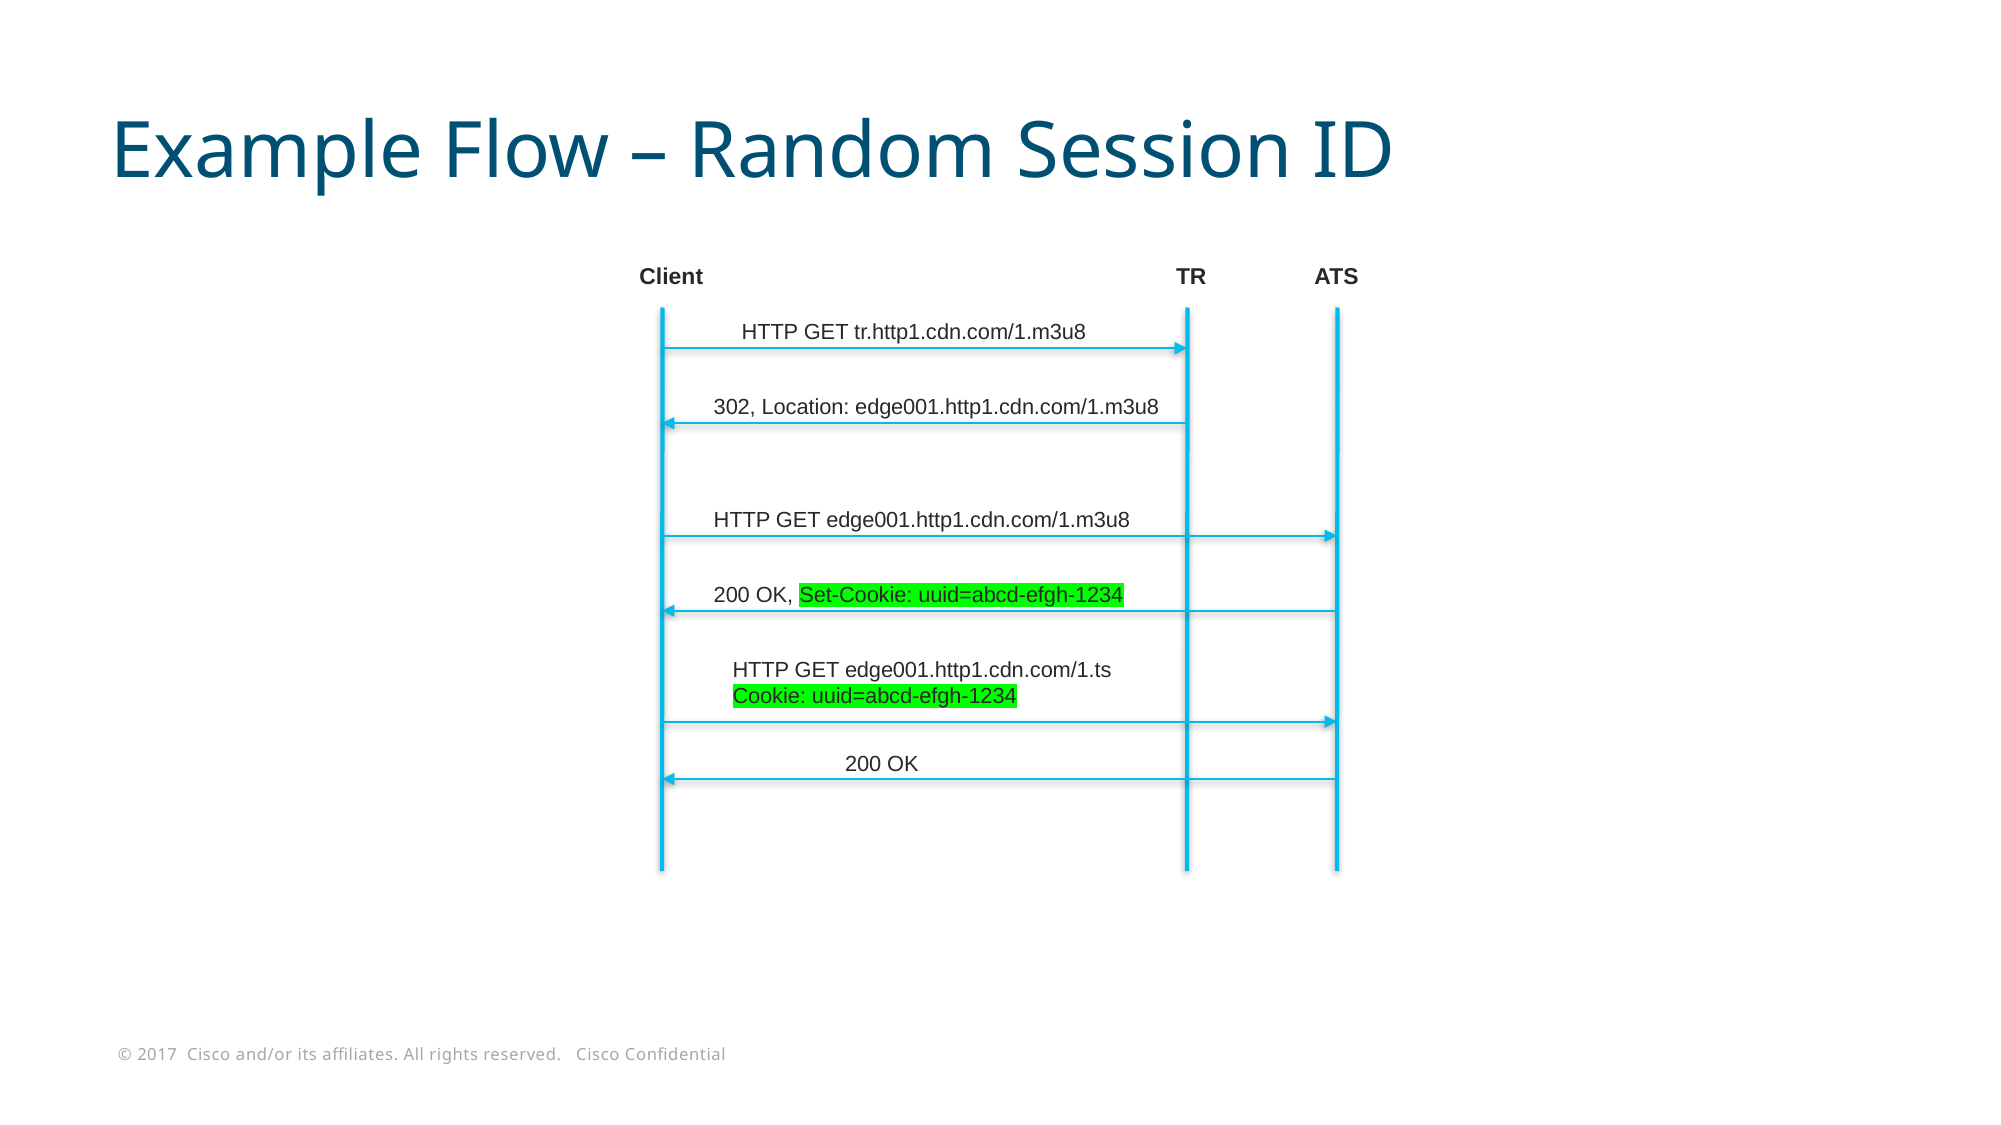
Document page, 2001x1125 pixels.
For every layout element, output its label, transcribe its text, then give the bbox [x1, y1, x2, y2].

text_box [624, 253, 1376, 872]
title Example Flow – Random Session ID [95, 74, 1922, 235]
